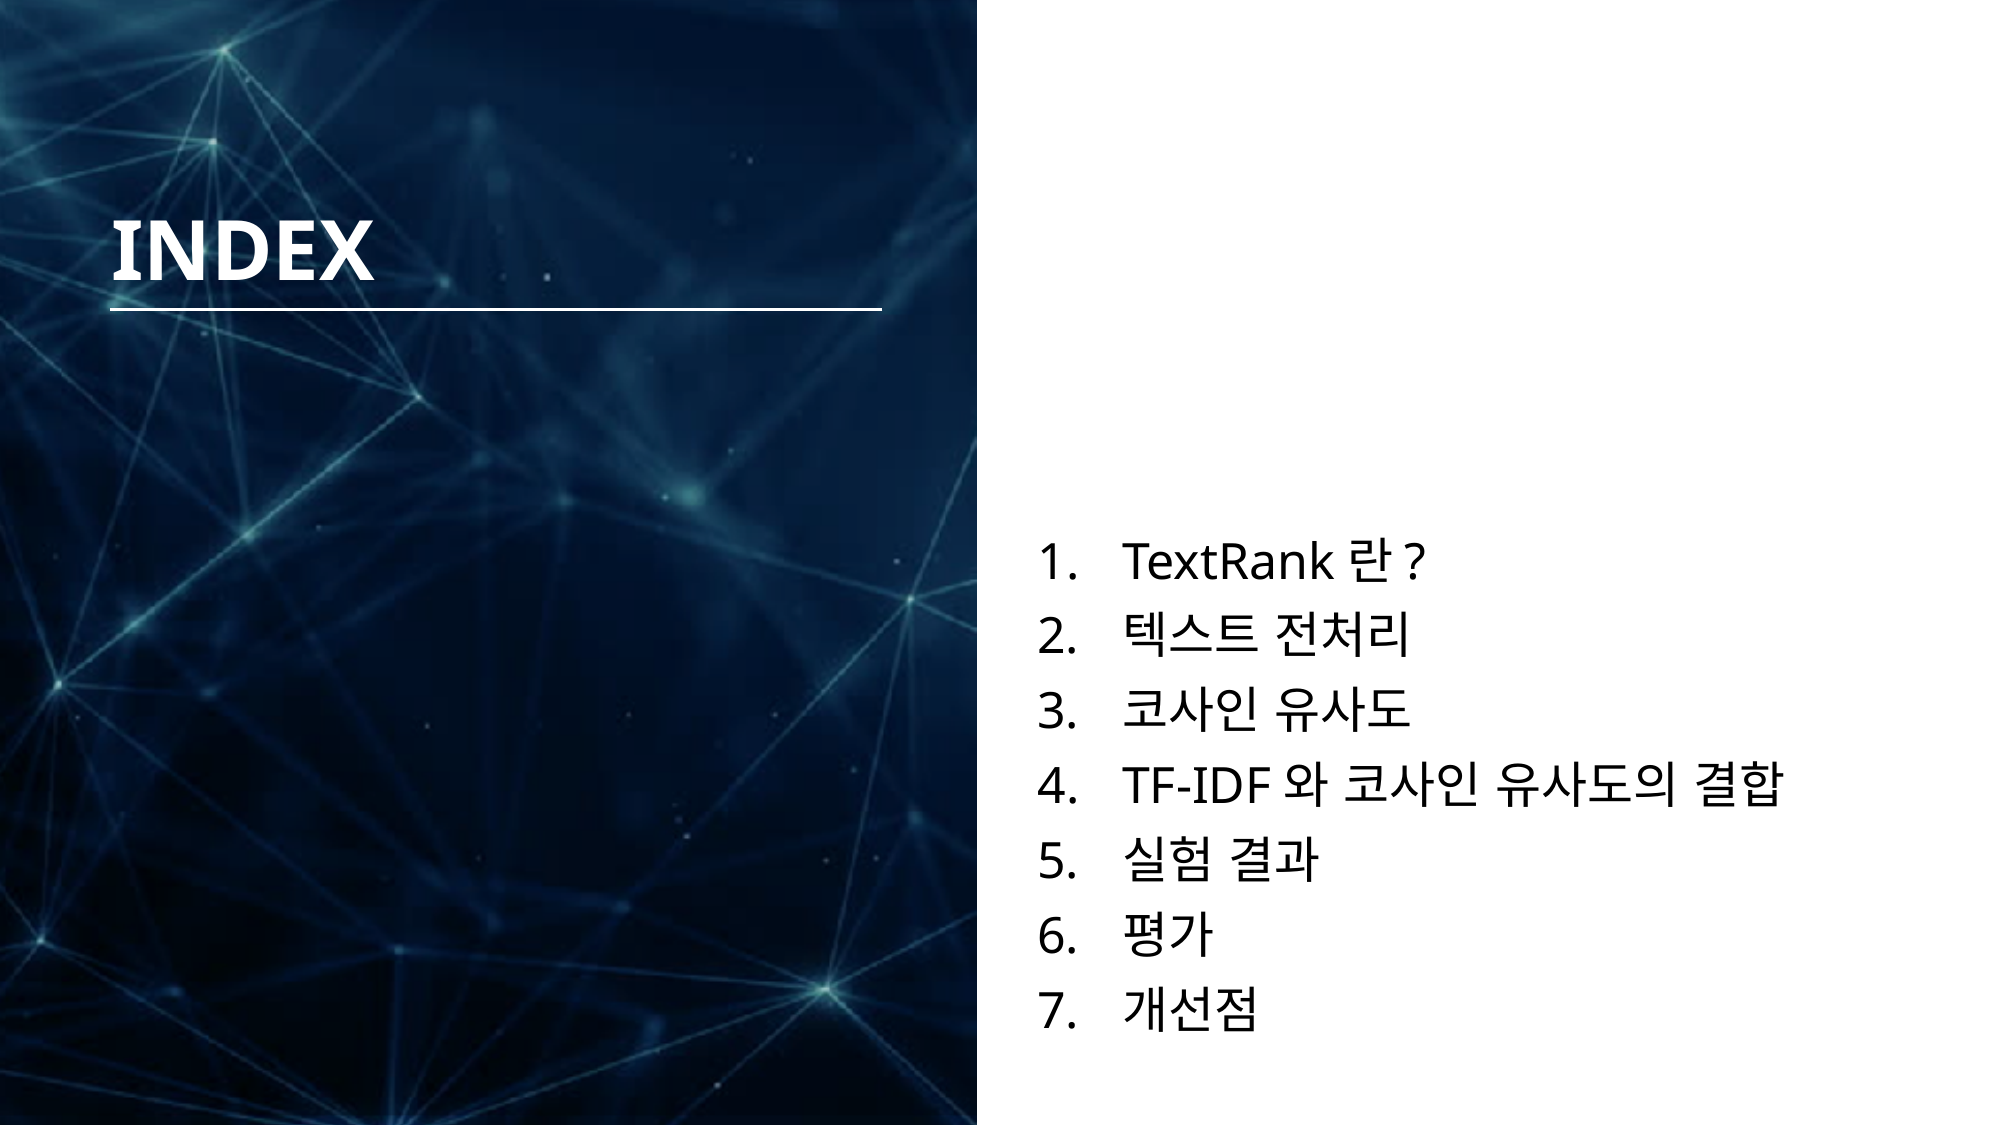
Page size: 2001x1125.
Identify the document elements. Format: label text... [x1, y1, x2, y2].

text_box TextRank란? 텍스트 전처리 코사인 유사도 TF-IDF와 코사인 유사도의 결합 실험 결과 평가 개선점 [1022, 528, 1920, 1125]
picture [0, 0, 977, 1125]
